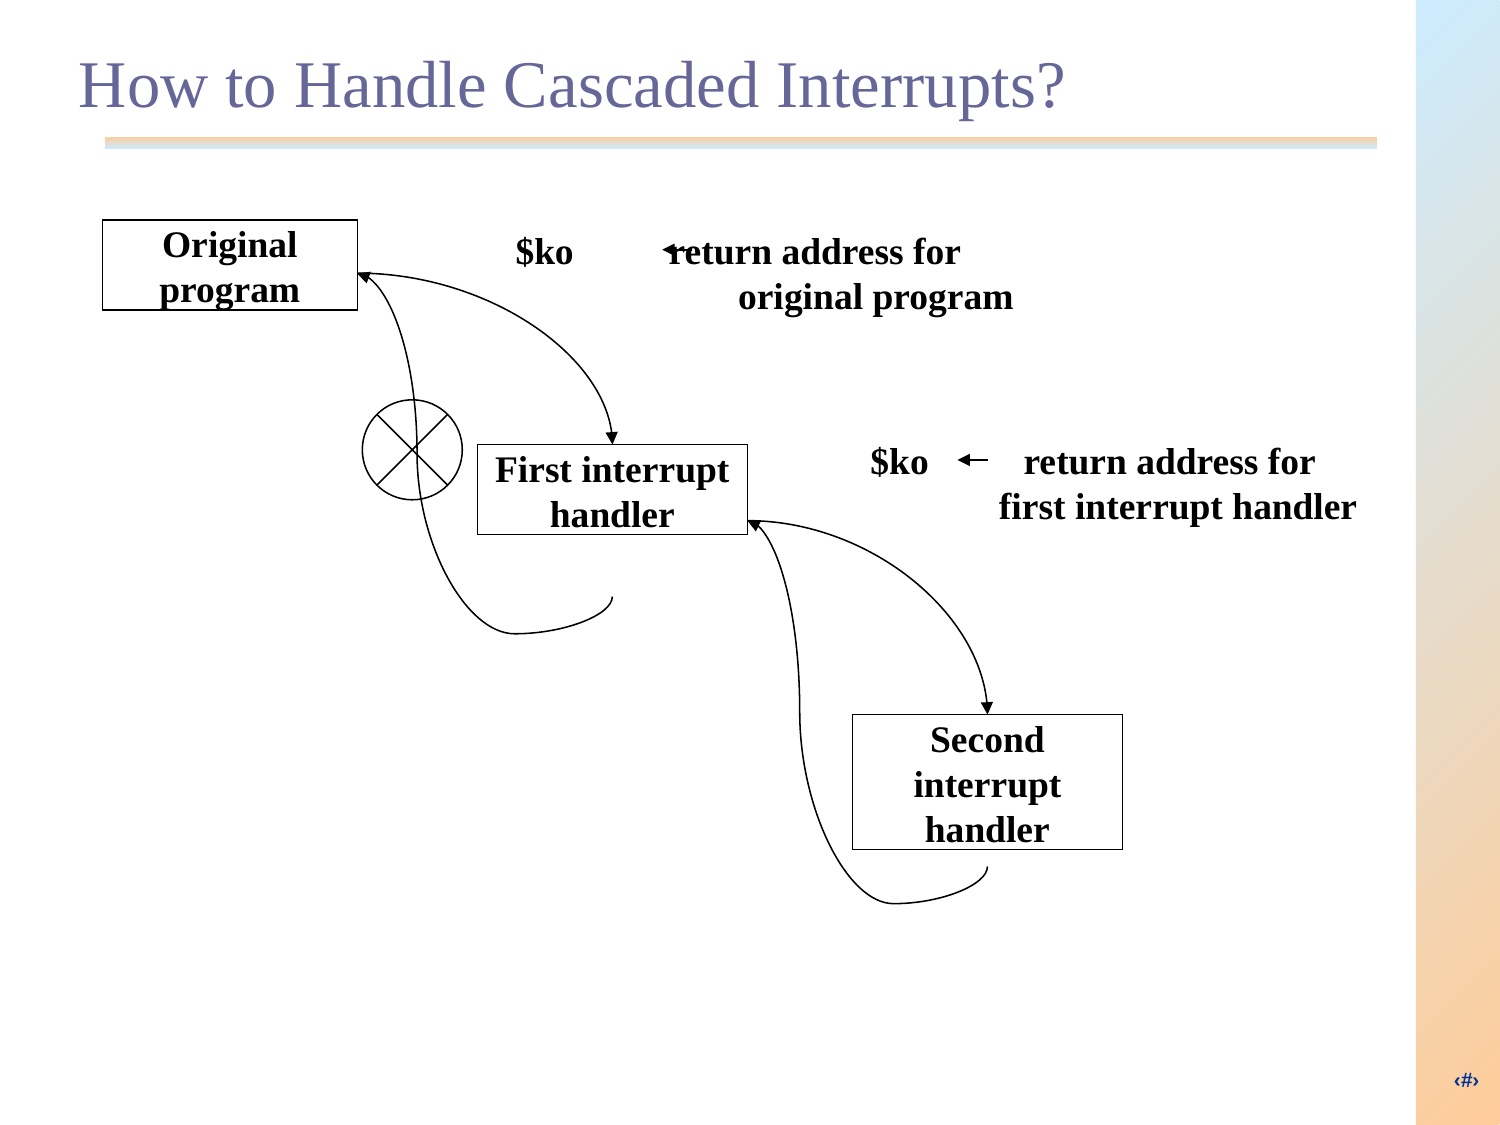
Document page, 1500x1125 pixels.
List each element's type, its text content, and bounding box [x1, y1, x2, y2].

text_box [102, 219, 1398, 904]
text_box How to Handle Cascaded Interrupts? [71, 33, 1346, 128]
